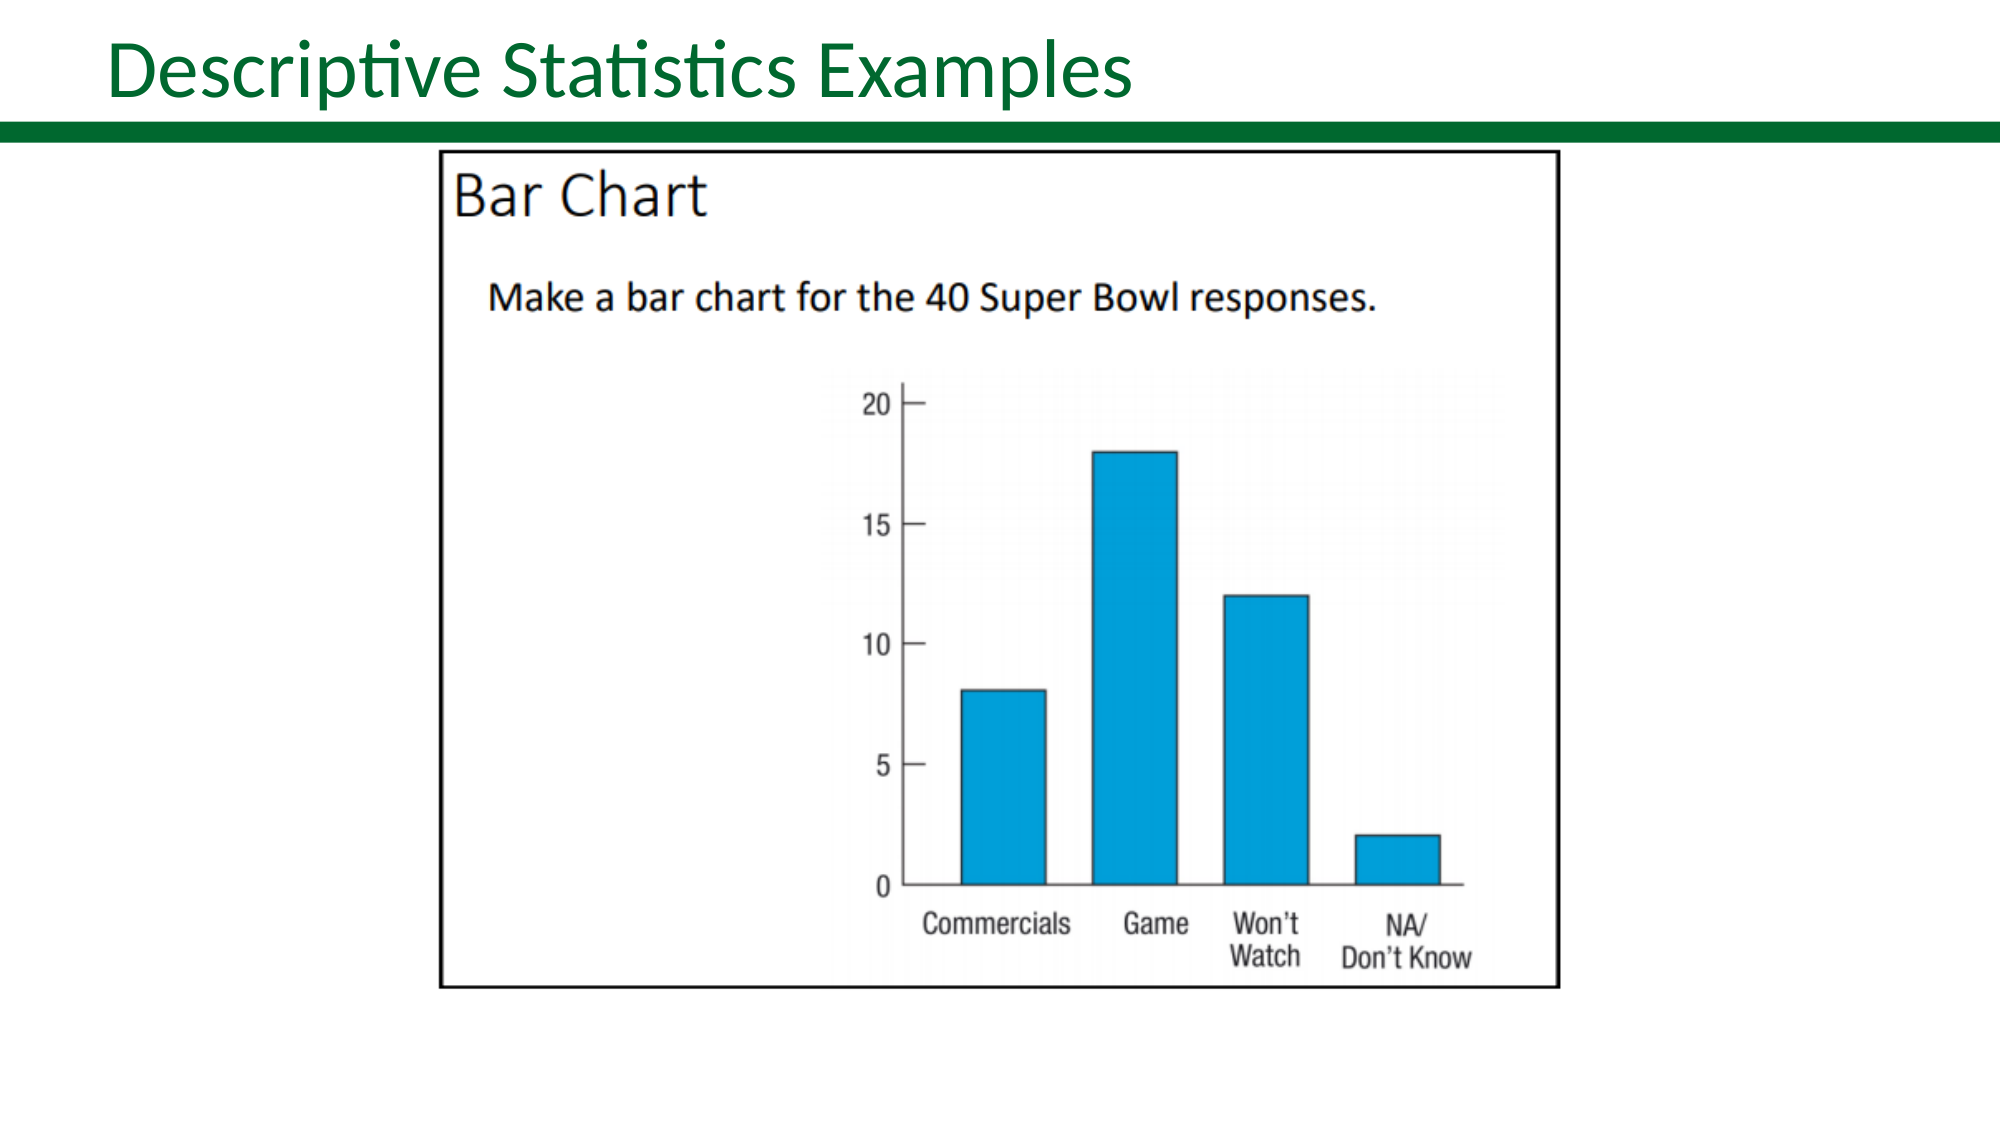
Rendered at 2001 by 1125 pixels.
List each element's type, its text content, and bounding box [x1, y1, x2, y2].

text_box [0, 121, 2000, 143]
picture [431, 142, 1569, 999]
text_box Descriptive Statistics Examples [91, 6, 1884, 121]
